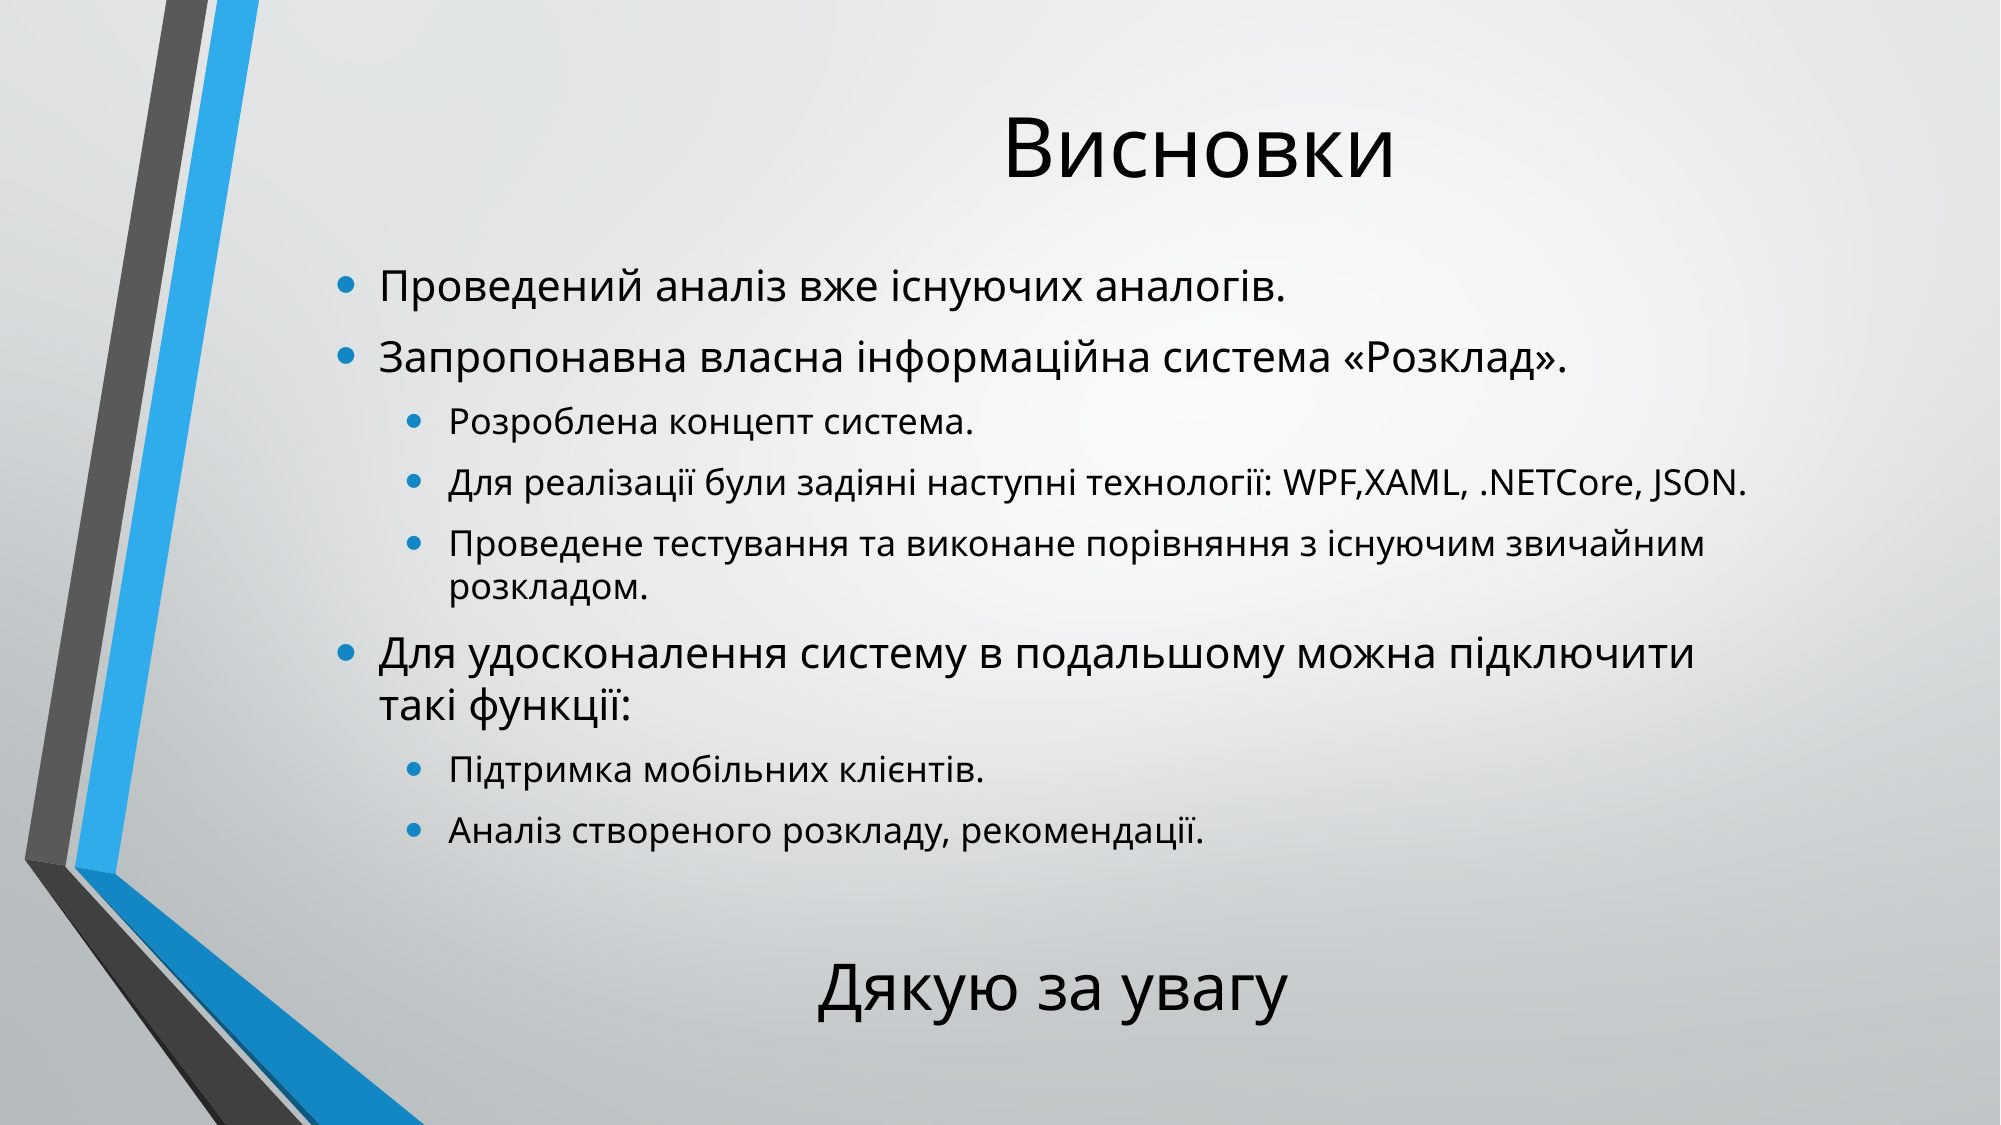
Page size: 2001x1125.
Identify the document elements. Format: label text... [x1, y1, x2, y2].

list Проведений аналіз вже існуючих аналогів. Запропонавна власна інформаційна система «Розклад». Розроблена концепт система. Для реалізації були задіяні наступні технології: WPF,XAML, .NETCore, JSON. Проведене тестування та виконане порівняння з існуючим звичайним розкладом. Для удосконалення систему в подальшому можна підключити такі функції: Підтримка мобільних клієнтів. Аналіз створеного розкладу, рекомендації. Дякую за увагу [320, 243, 1788, 1038]
title Висновки [378, 0, 2000, 288]
